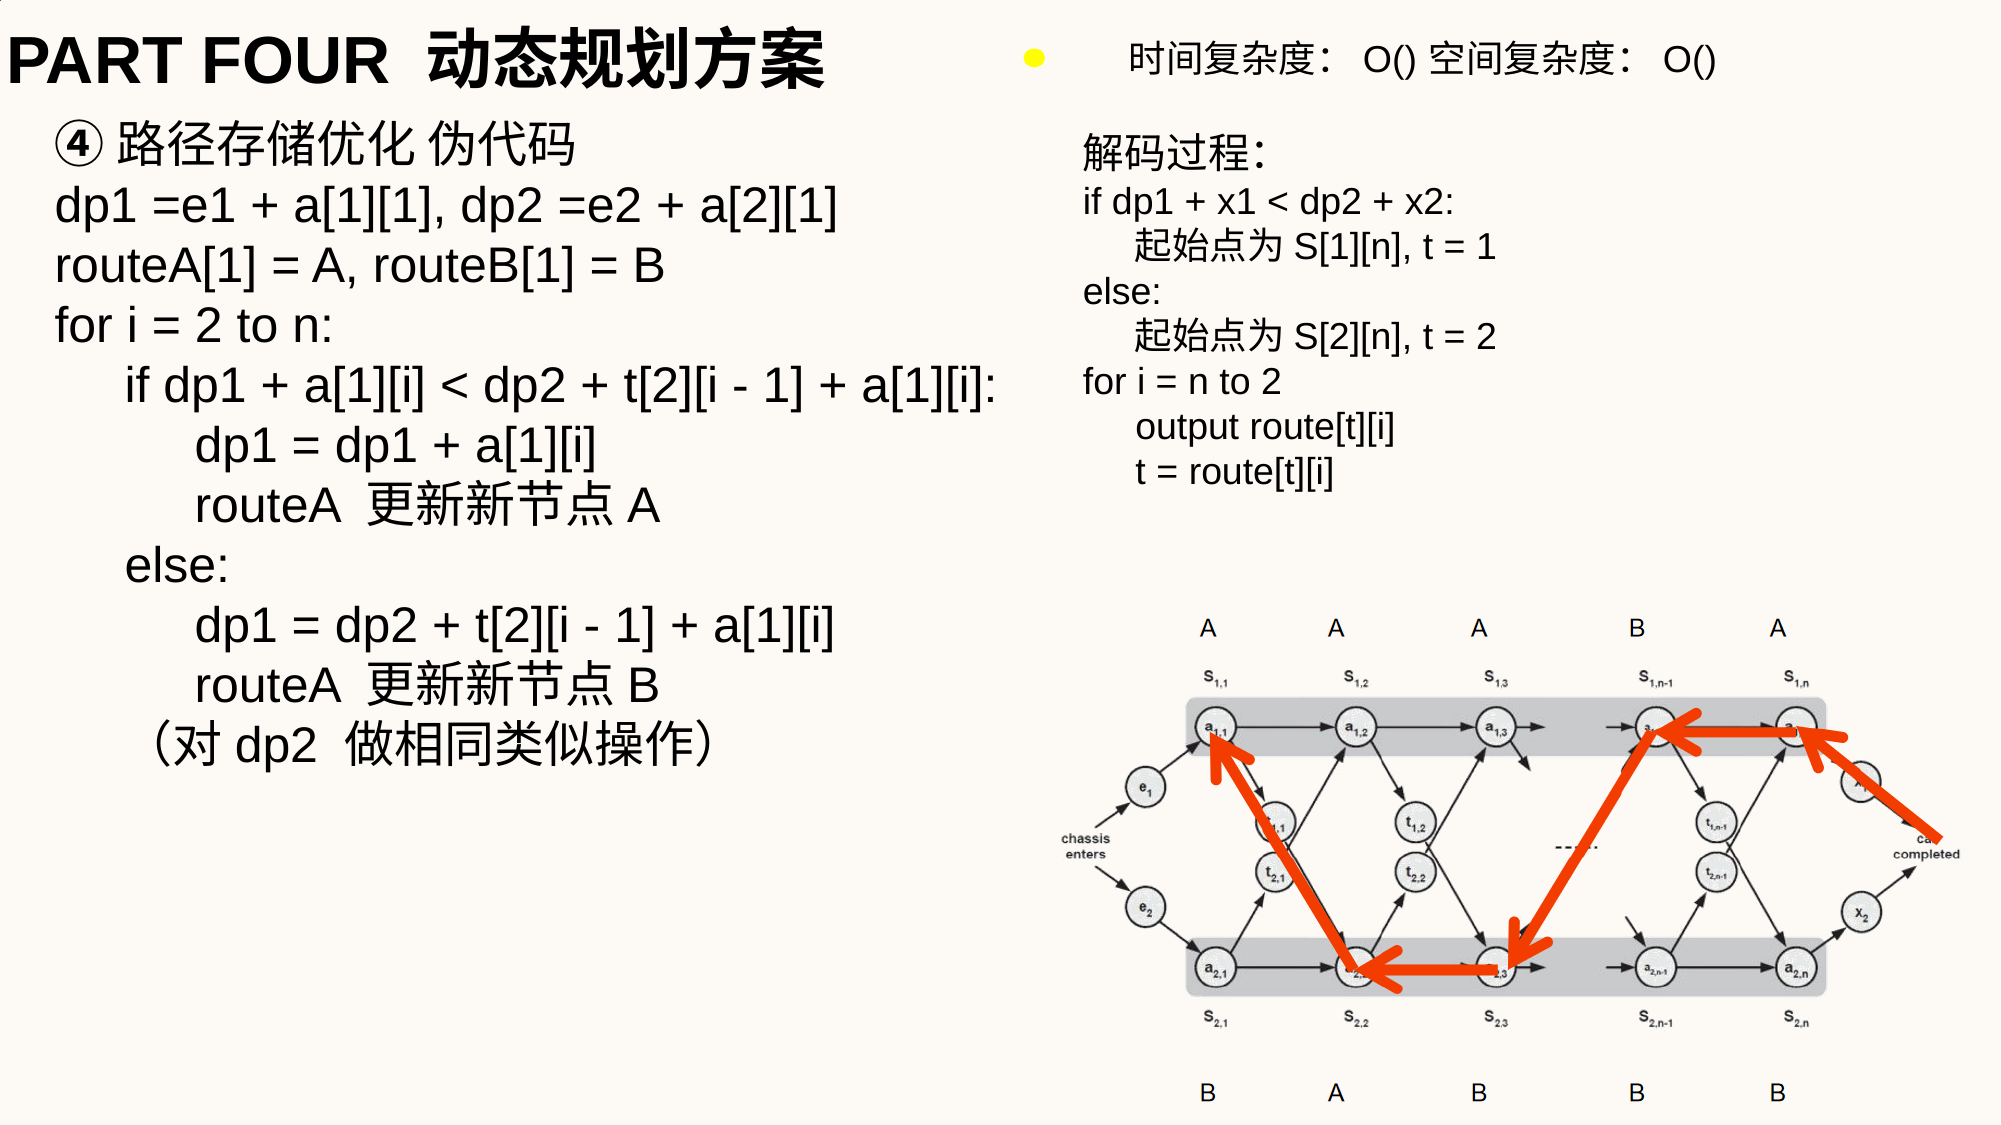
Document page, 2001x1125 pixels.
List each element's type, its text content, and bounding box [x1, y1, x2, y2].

text_box ④路径存储优化 伪代码 dp1 =e1 + a[1][1], dp2 =e2 + a[2][1] routeA[1] = A, routeB[1] = B for i = 2 to n: if dp1 + a[1][i] < dp2 + t[2][i - 1] + a[1][i]: dp1 = dp1 + a[1][i] routeA 更新新节点A else: dp1 = dp2 + t[2][i - 1] + a[1][i] routeA 更新新节点B （对dp2 做相同类似操作） [39, 105, 1024, 781]
picture [1023, 600, 1980, 1116]
text_box PART FOUR 动态规划方案 [0, 9, 841, 105]
text_box [1022, 47, 1047, 69]
text_box 解码过程： if dp1 + x1 < dp2 + x2: 起始点为S[1][n], t = 1 else: 起始点为S[2][n], t = 2 for i = n to 2 output route[t][i] t = route[t][i] [1068, 119, 1925, 500]
